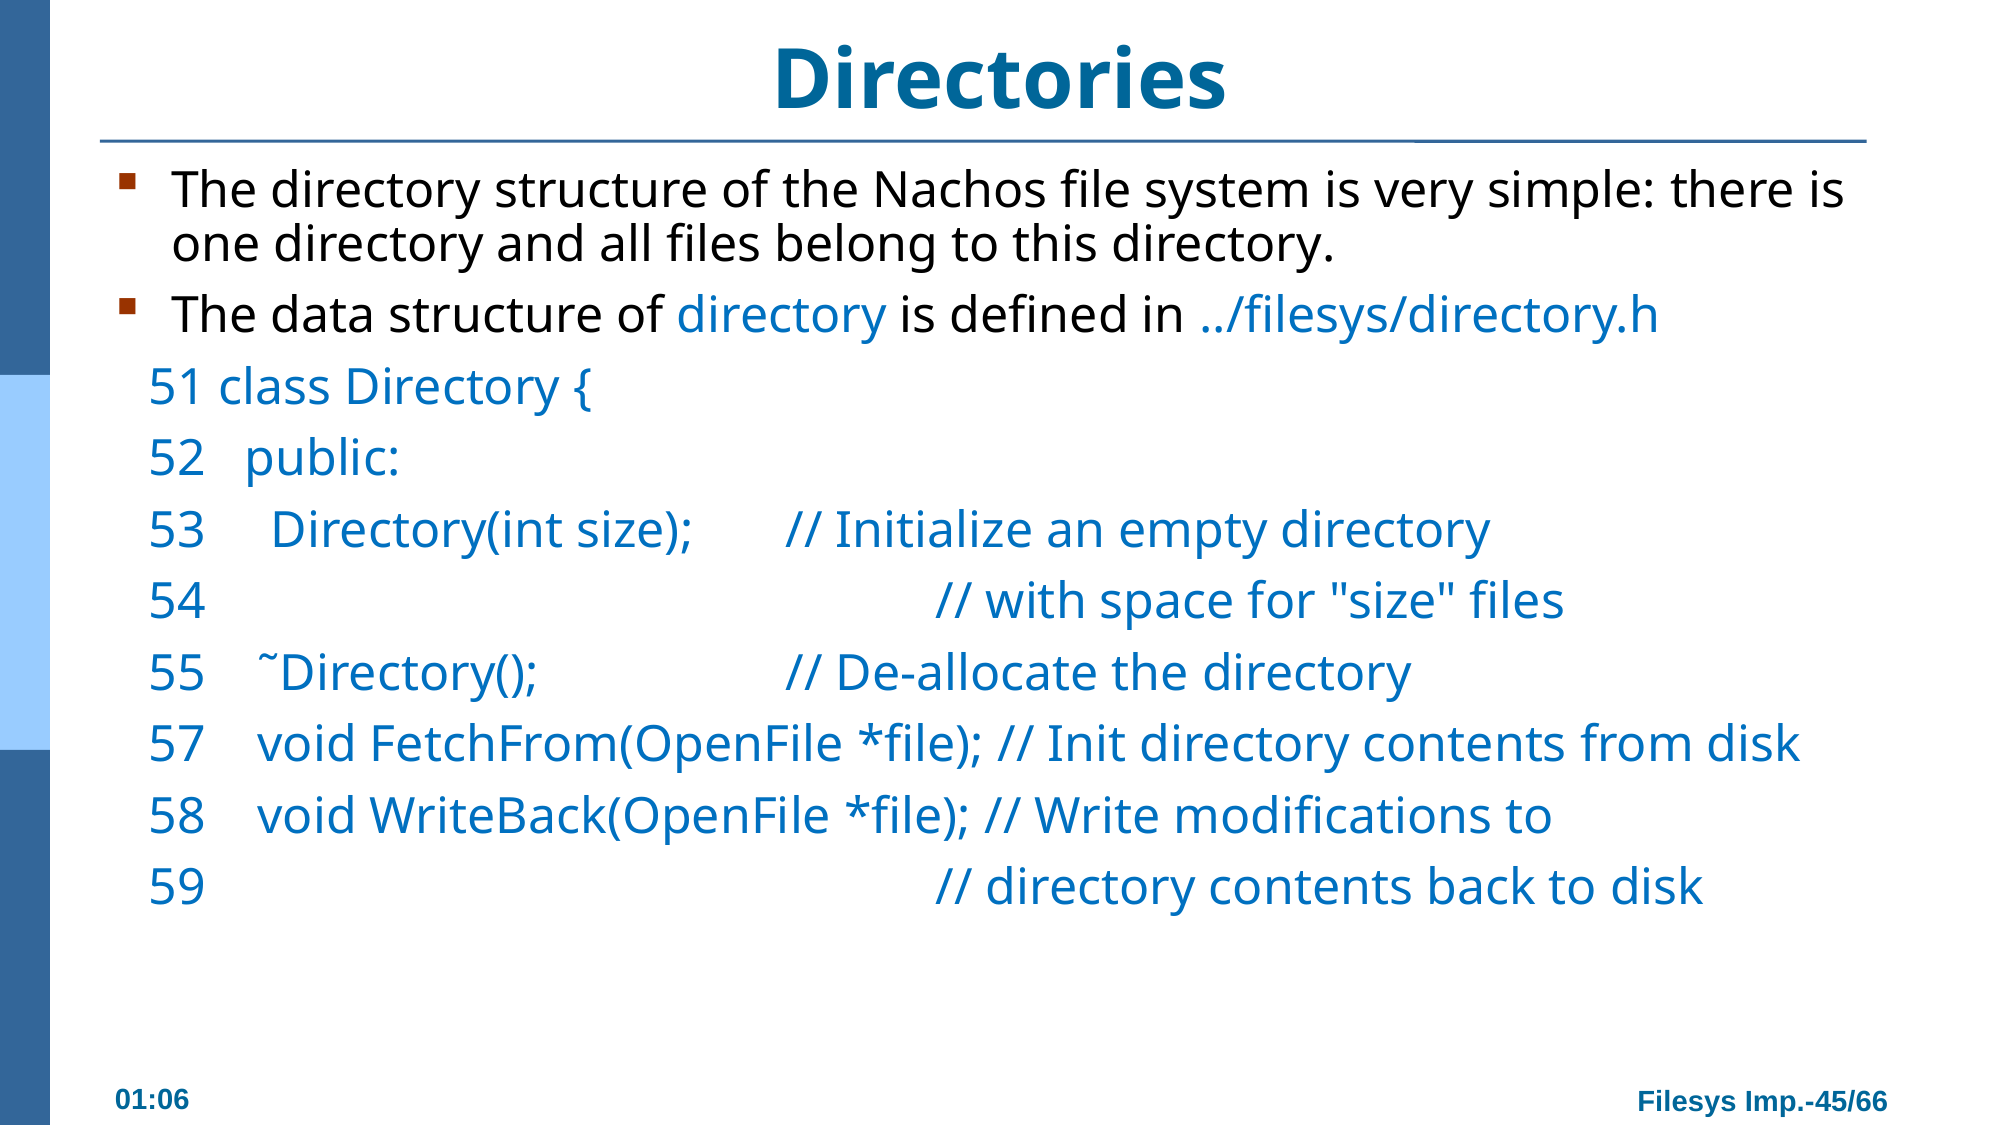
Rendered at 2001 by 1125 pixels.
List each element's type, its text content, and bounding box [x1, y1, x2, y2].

title Directories [99, 38, 1900, 133]
list The directory structure of the Nachos file system is very simple: there is one directory and all files belong to this directory. The data structure of directory is defined in ../filesys/directory.h 51 class Directory { 52 public: 53 Directory(int size); // Initialize an empty directory 54 // with space for "size" files 55 ˜Directory(); // De-allocate the directory 57 void FetchFrom(OpenFile *file); // Init directory contents from disk 58 void WriteBack(OpenFile *file); // Write modifications to 59 // directory contents back to disk [99, 156, 1900, 916]
